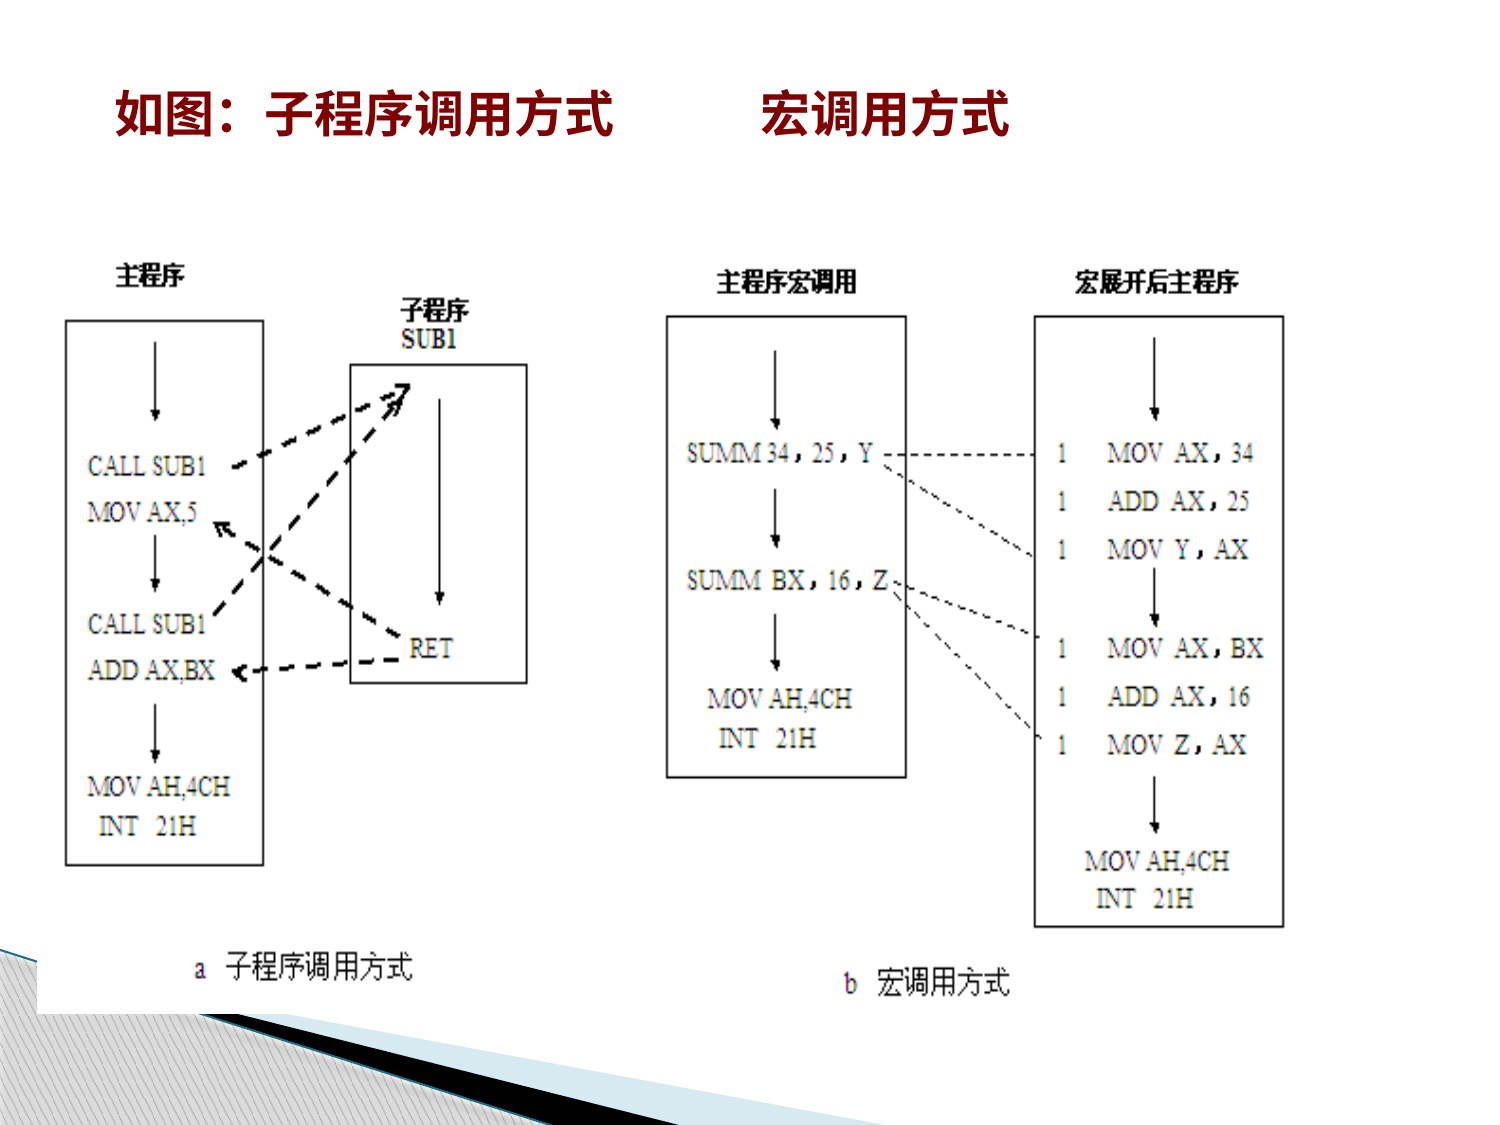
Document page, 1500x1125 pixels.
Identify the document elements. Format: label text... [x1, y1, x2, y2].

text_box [37, 237, 1313, 1014]
text_box 如图：子程序调用方式 宏调用方式 [99, 74, 1100, 150]
